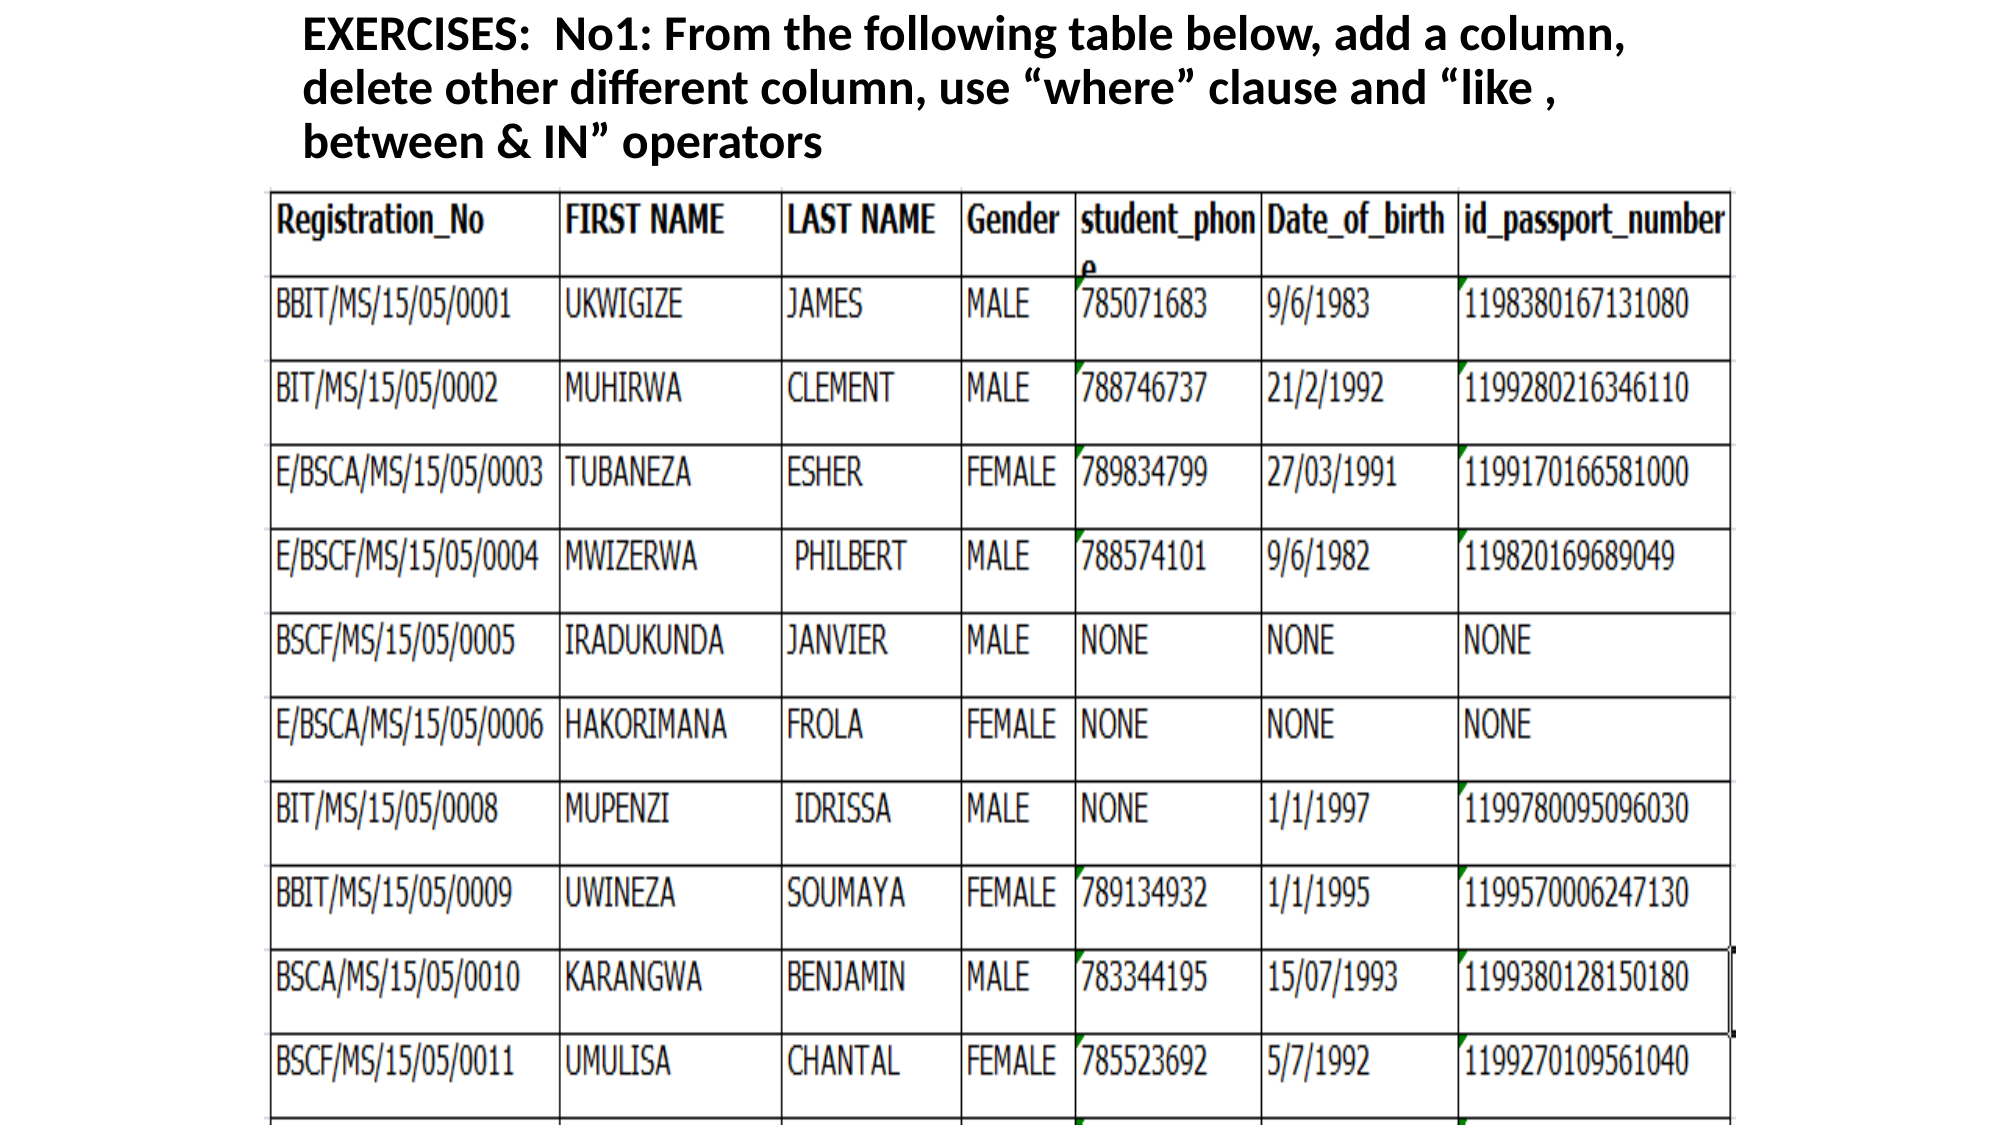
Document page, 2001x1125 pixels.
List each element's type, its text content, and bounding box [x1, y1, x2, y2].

subtitle EXERCISES: No1: From the following table below, add a column, delete other different column, use “where” clause and “like , between & IN” operators [287, 0, 1713, 187]
picture [263, 187, 1736, 1125]
